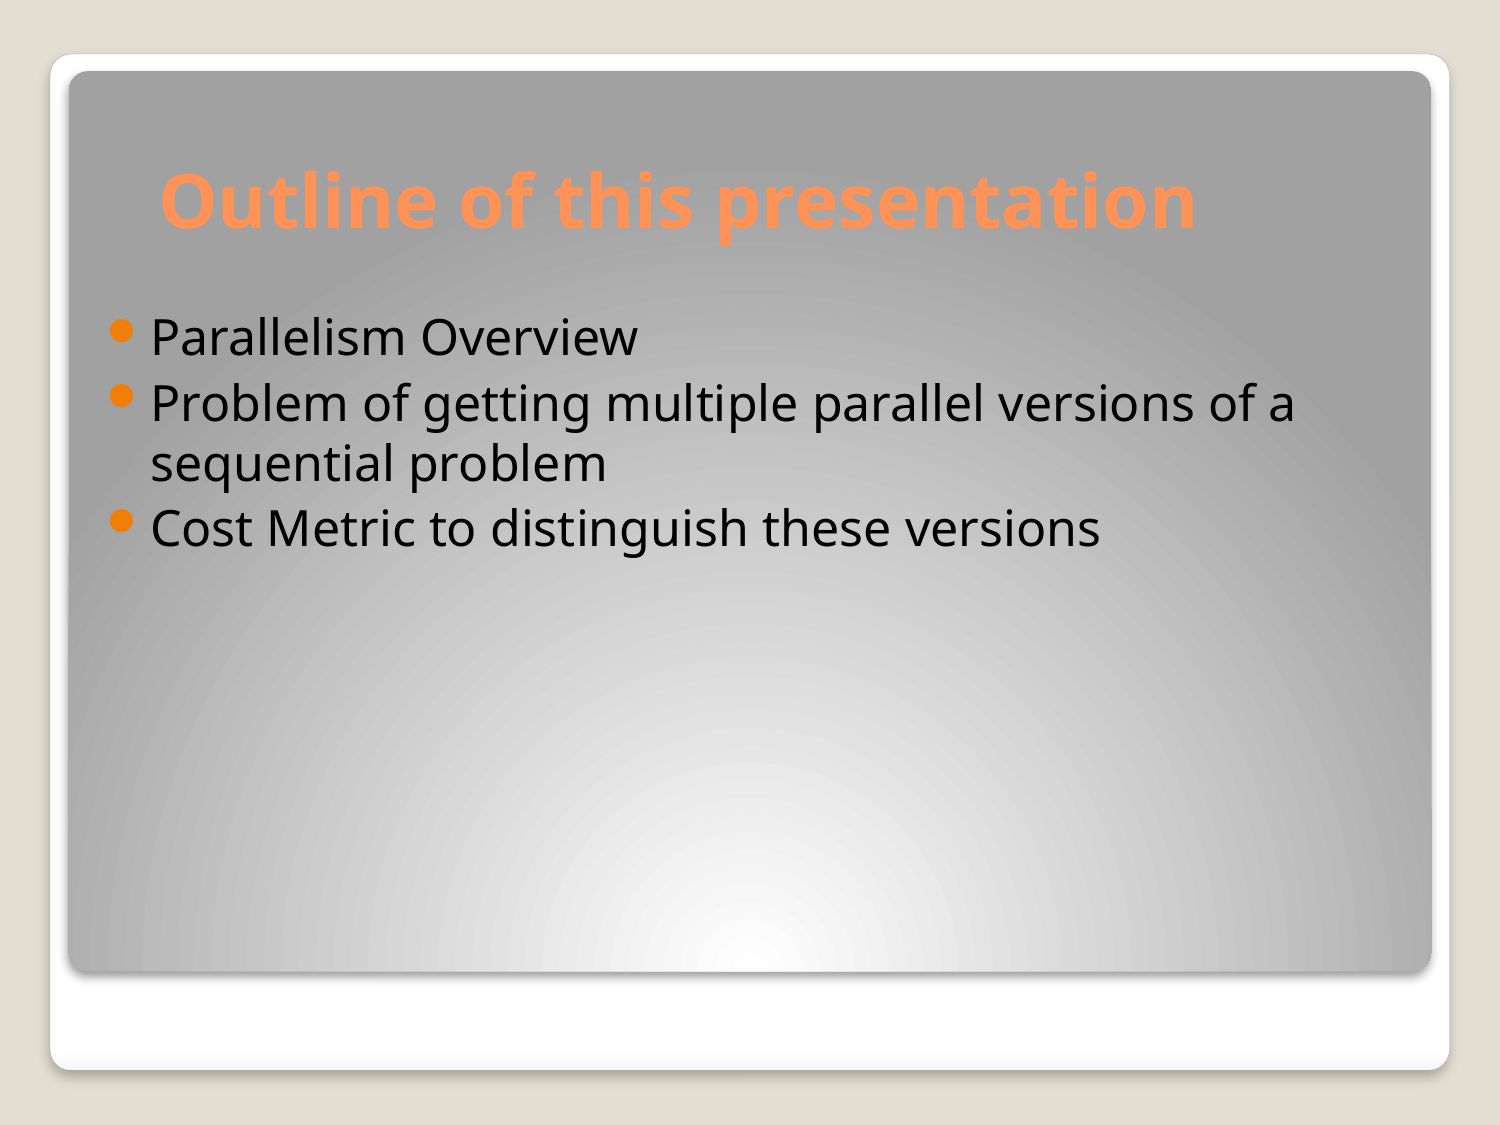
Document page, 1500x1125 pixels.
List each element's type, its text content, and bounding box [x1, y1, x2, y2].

list Parallelism Overview Problem of getting multiple parallel versions of a sequential problem Cost Metric to distinguish these versions [76, 290, 1420, 1071]
title Outline of this presentation [123, 78, 1467, 251]
